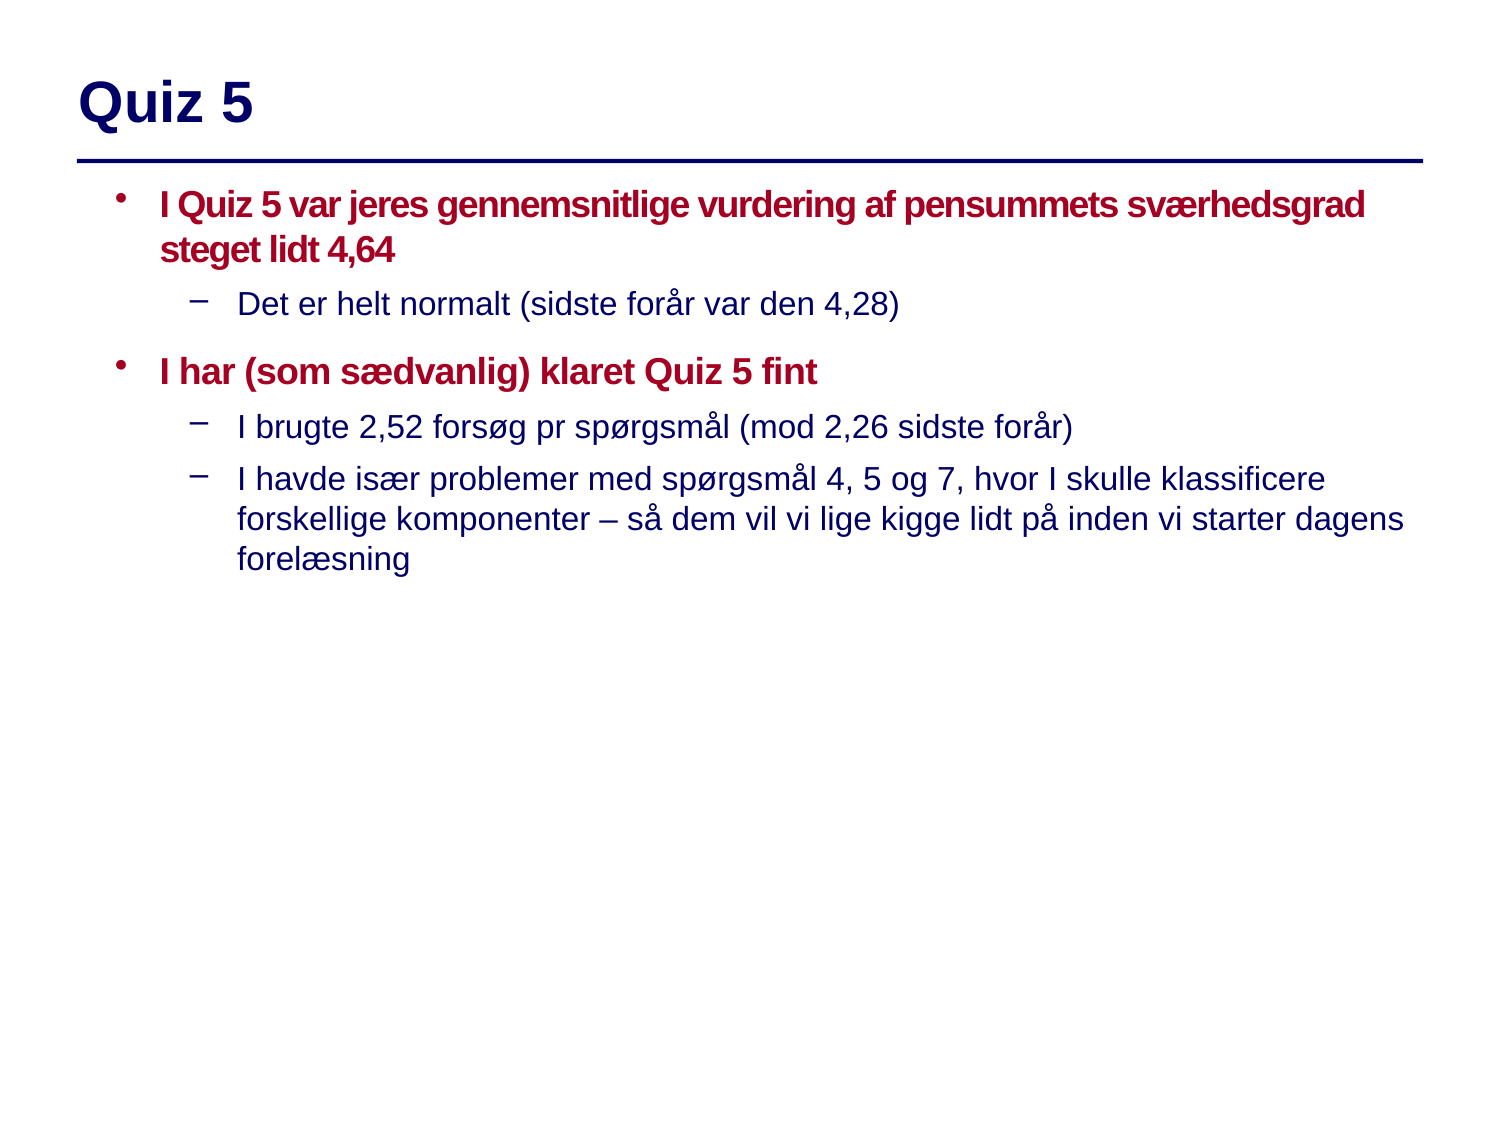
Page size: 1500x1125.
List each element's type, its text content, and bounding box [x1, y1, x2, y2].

text_box Quiz 5 [64, 42, 1500, 155]
text_box I Quiz 5 var jeres gennemsnitlige vurdering af pensummets sværhedsgrad steget lidt 4,64 Det er helt normalt (sidste forår var den 4,28) I har (som sædvanlig) klaret Quiz 5 fint I brugte 2,52 forsøg pr spørgsmål (mod 2,26 sidste forår) I havde især problemer med spørgsmål 4, 5 og 7, hvor I skulle klassificere forskellige komponenter – så dem vil vi lige kigge lidt på inden vi starter dagens forelæsning [100, 172, 1483, 1094]
